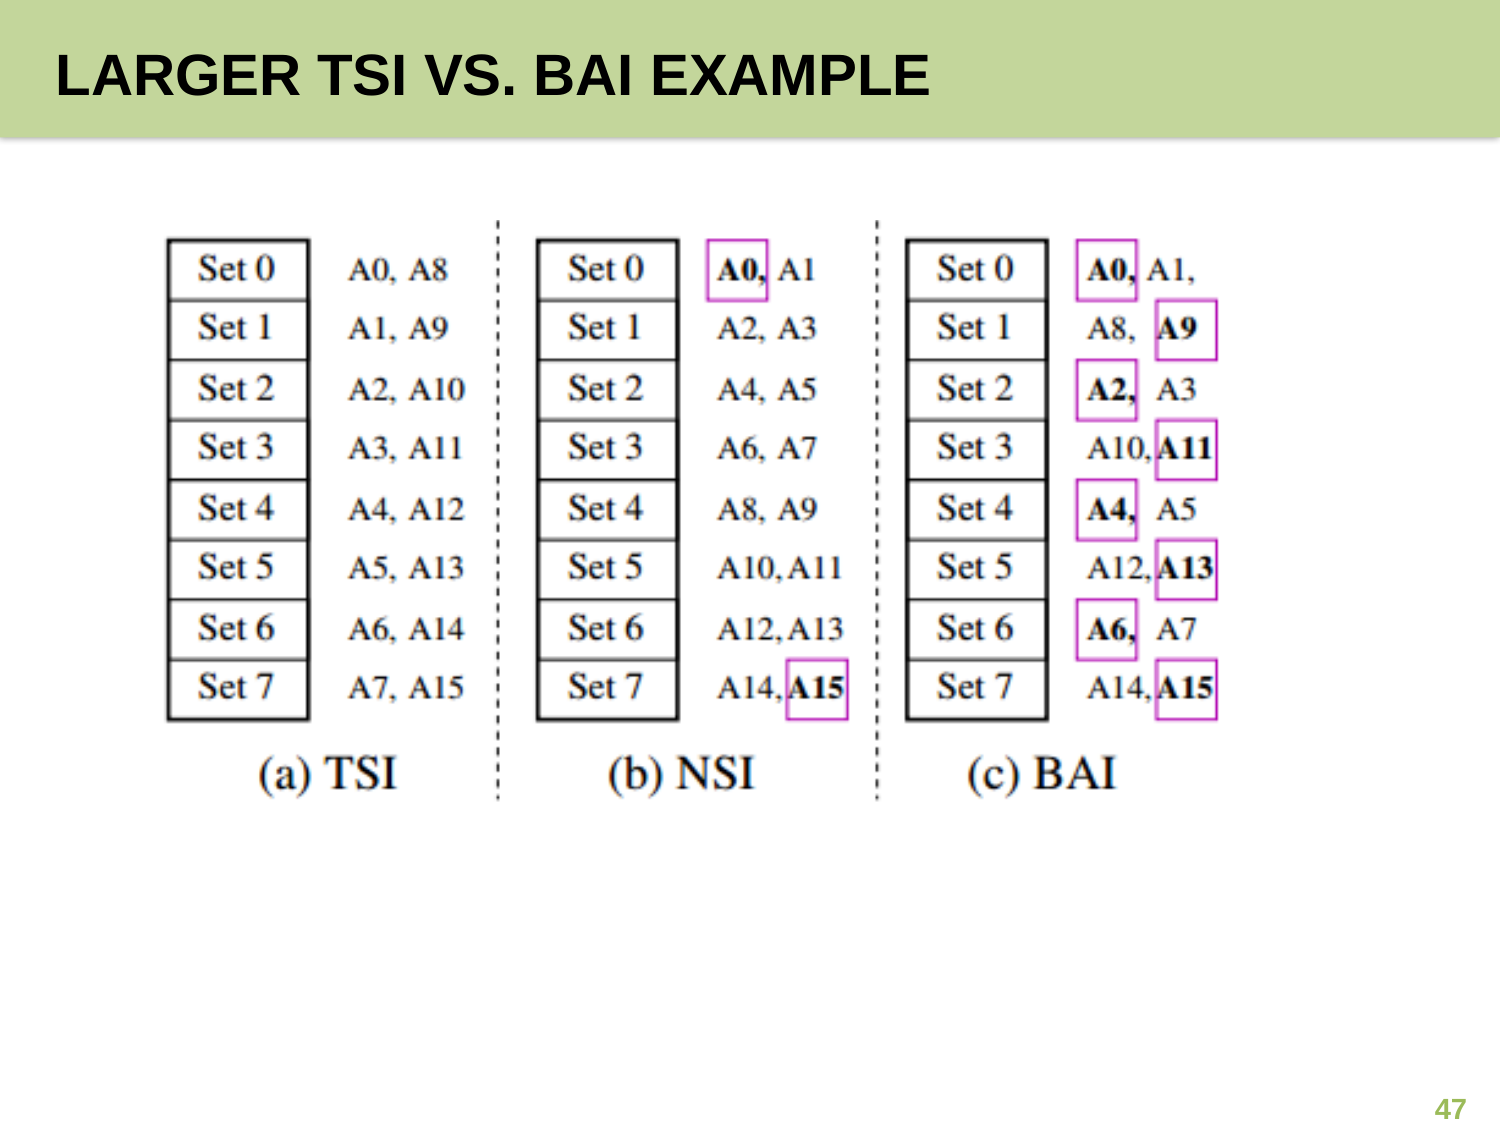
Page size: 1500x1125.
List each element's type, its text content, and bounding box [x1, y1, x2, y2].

picture [148, 220, 1243, 815]
title Larger TSI vs. BAI example [40, 32, 1416, 113]
slide_number 47 [1132, 1087, 1483, 1125]
